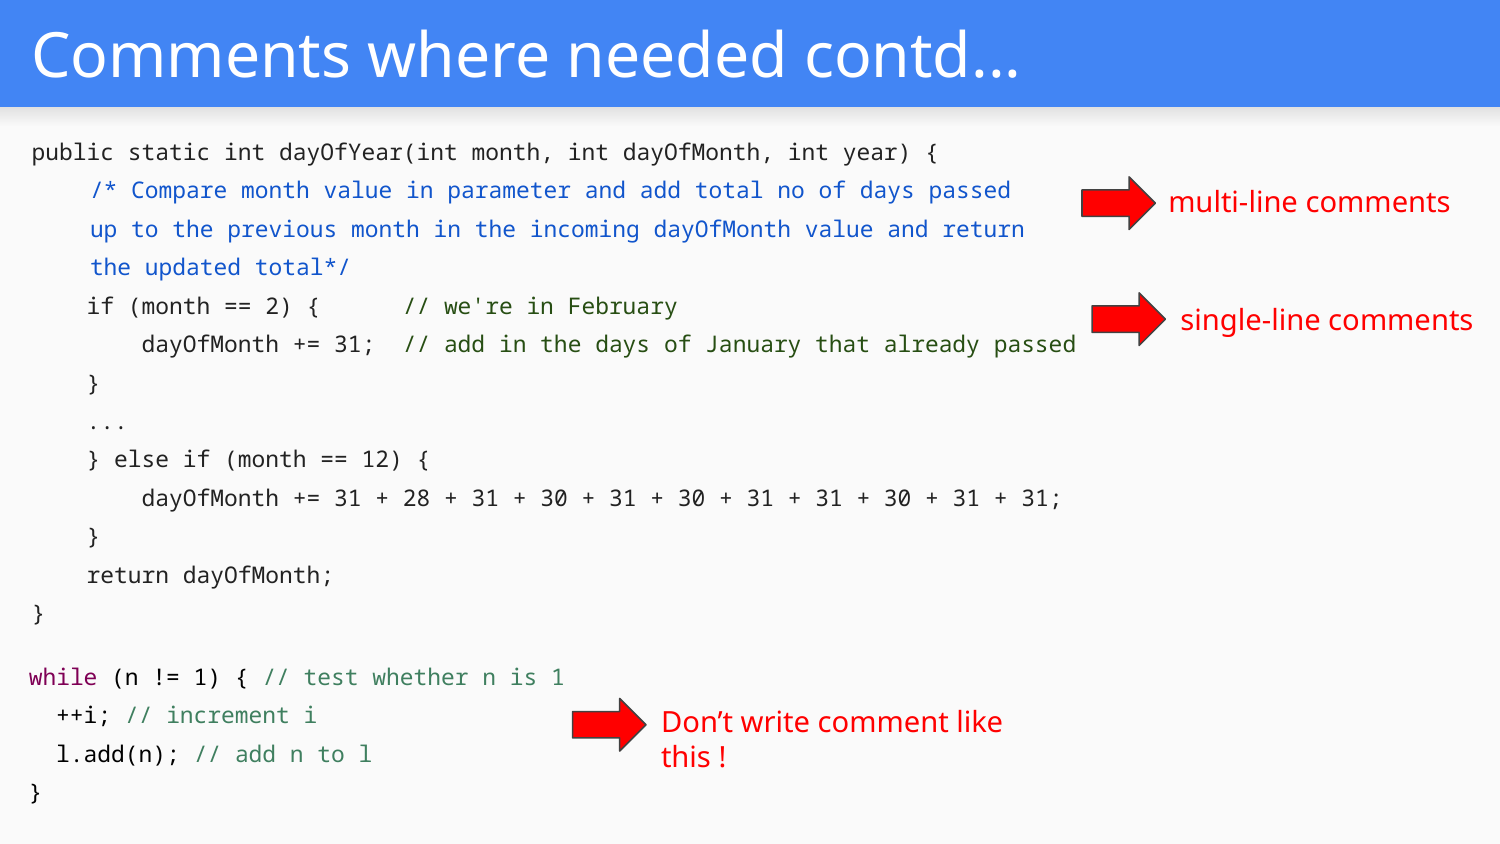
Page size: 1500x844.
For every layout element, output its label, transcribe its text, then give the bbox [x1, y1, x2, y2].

text_box [572, 698, 647, 752]
text_box [1092, 292, 1166, 346]
text_box [1082, 176, 1156, 230]
text_box multi-line comments [1153, 168, 1490, 287]
text_box public static int dayOfYear(int month, int dayOfMonth, int year) { /* Compare month value in parameter and add total no of days passed up to the previous month in the incoming dayOfMonth value and return the updated total*/ if (month == 2) { // we're in February dayOfMonth += 31; // add in the days of January that already passed } ... } else if (month == 12) { dayOfMonth += 31 + 28 + 31 + 30 + 31 + 30 + 31 + 31 + 30 + 31 + 31; } return dayOfMonth; } while (n != 1) { // test whether n is 1 ++i; // increment i l.add(n); // add n to l } [0, 111, 1500, 844]
title Comments where needed contd... [16, 2, 1464, 102]
text_box Don’t write comment like this ! [646, 687, 1074, 787]
text_box single-line comments [1165, 286, 1489, 392]
